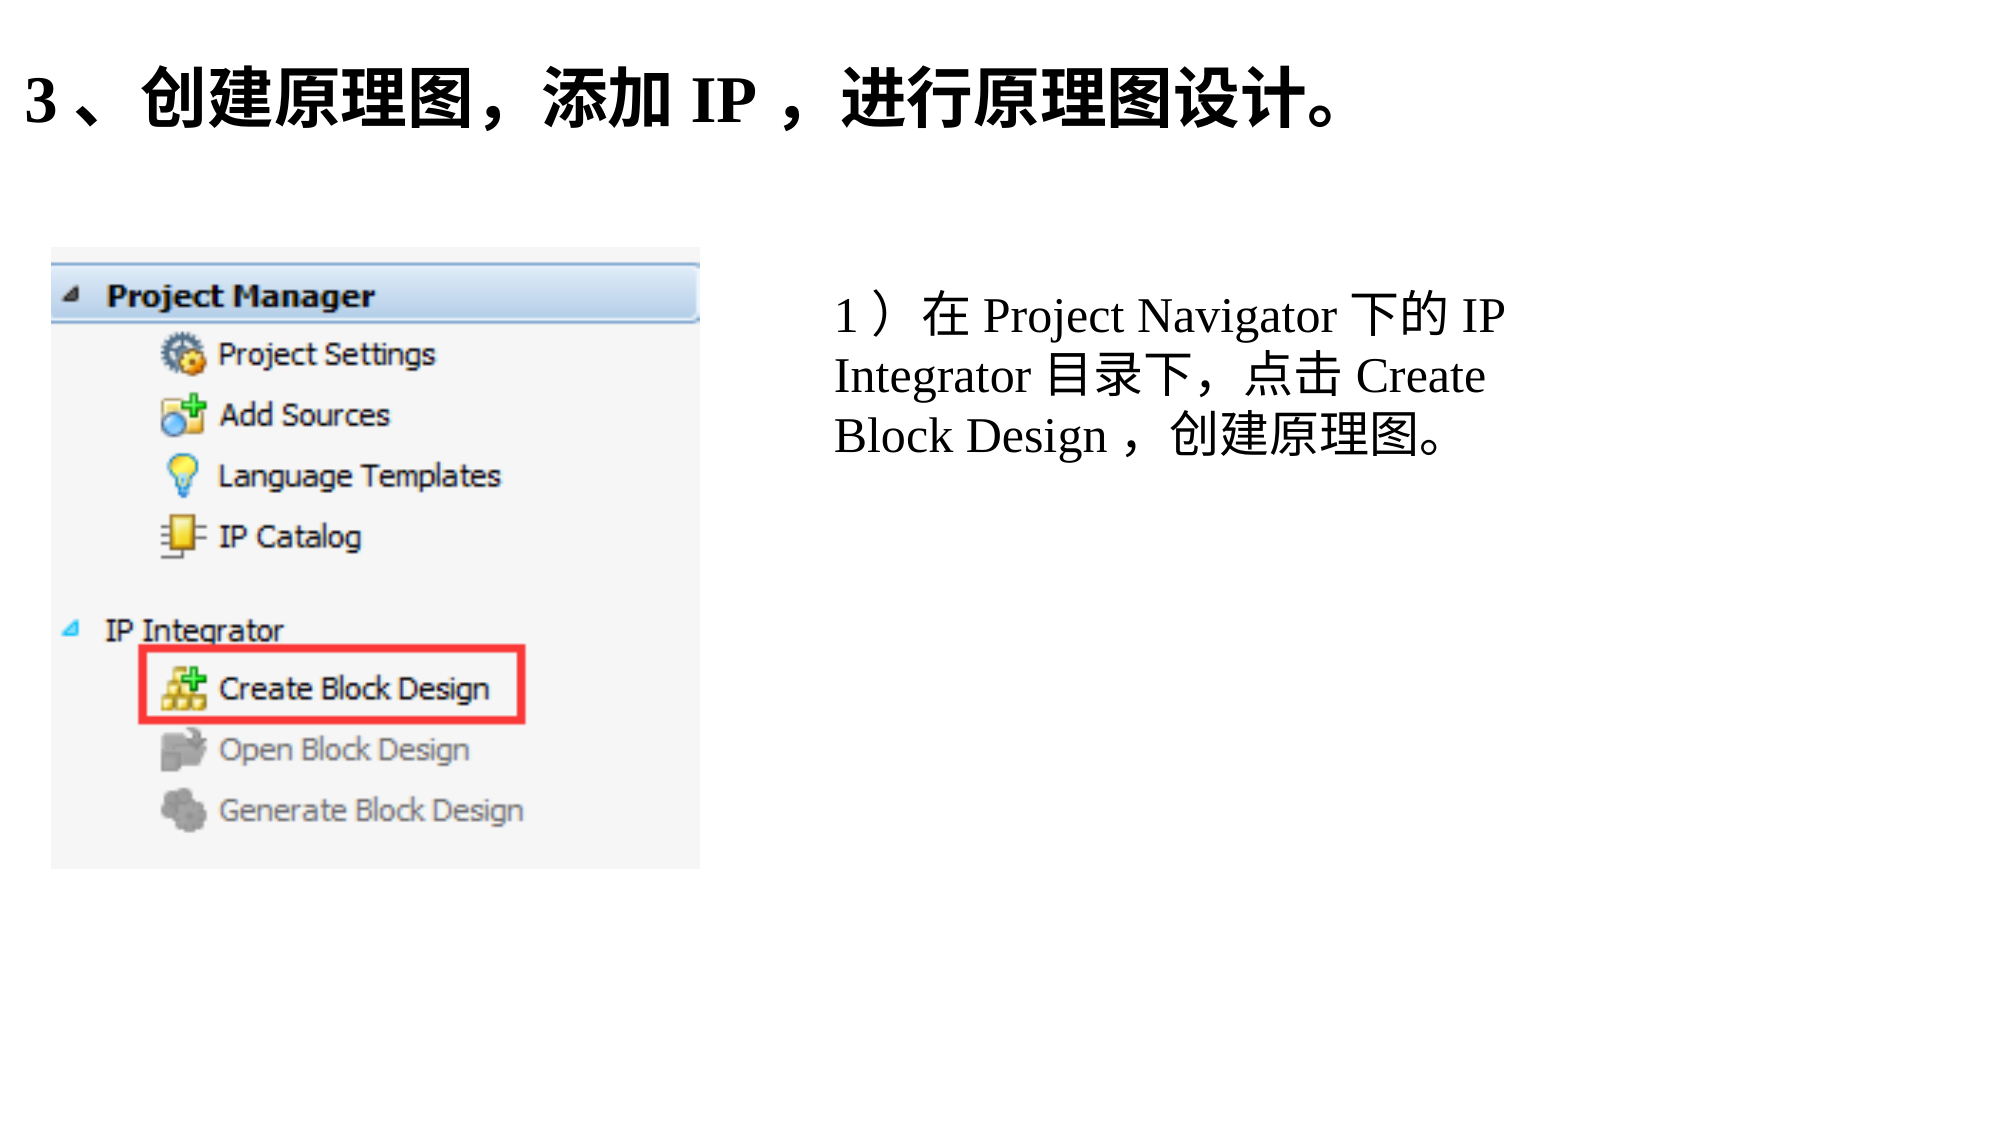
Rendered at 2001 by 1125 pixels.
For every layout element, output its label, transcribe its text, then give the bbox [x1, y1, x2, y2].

picture [51, 247, 700, 869]
text_box 3、创建原理图，添加IP，进行原理图设计。 [9, 48, 1389, 143]
text_box 1）在Project Navigator下的IP Integrator目录下，点击Create Block Design，创建原理图。 [819, 274, 1612, 470]
